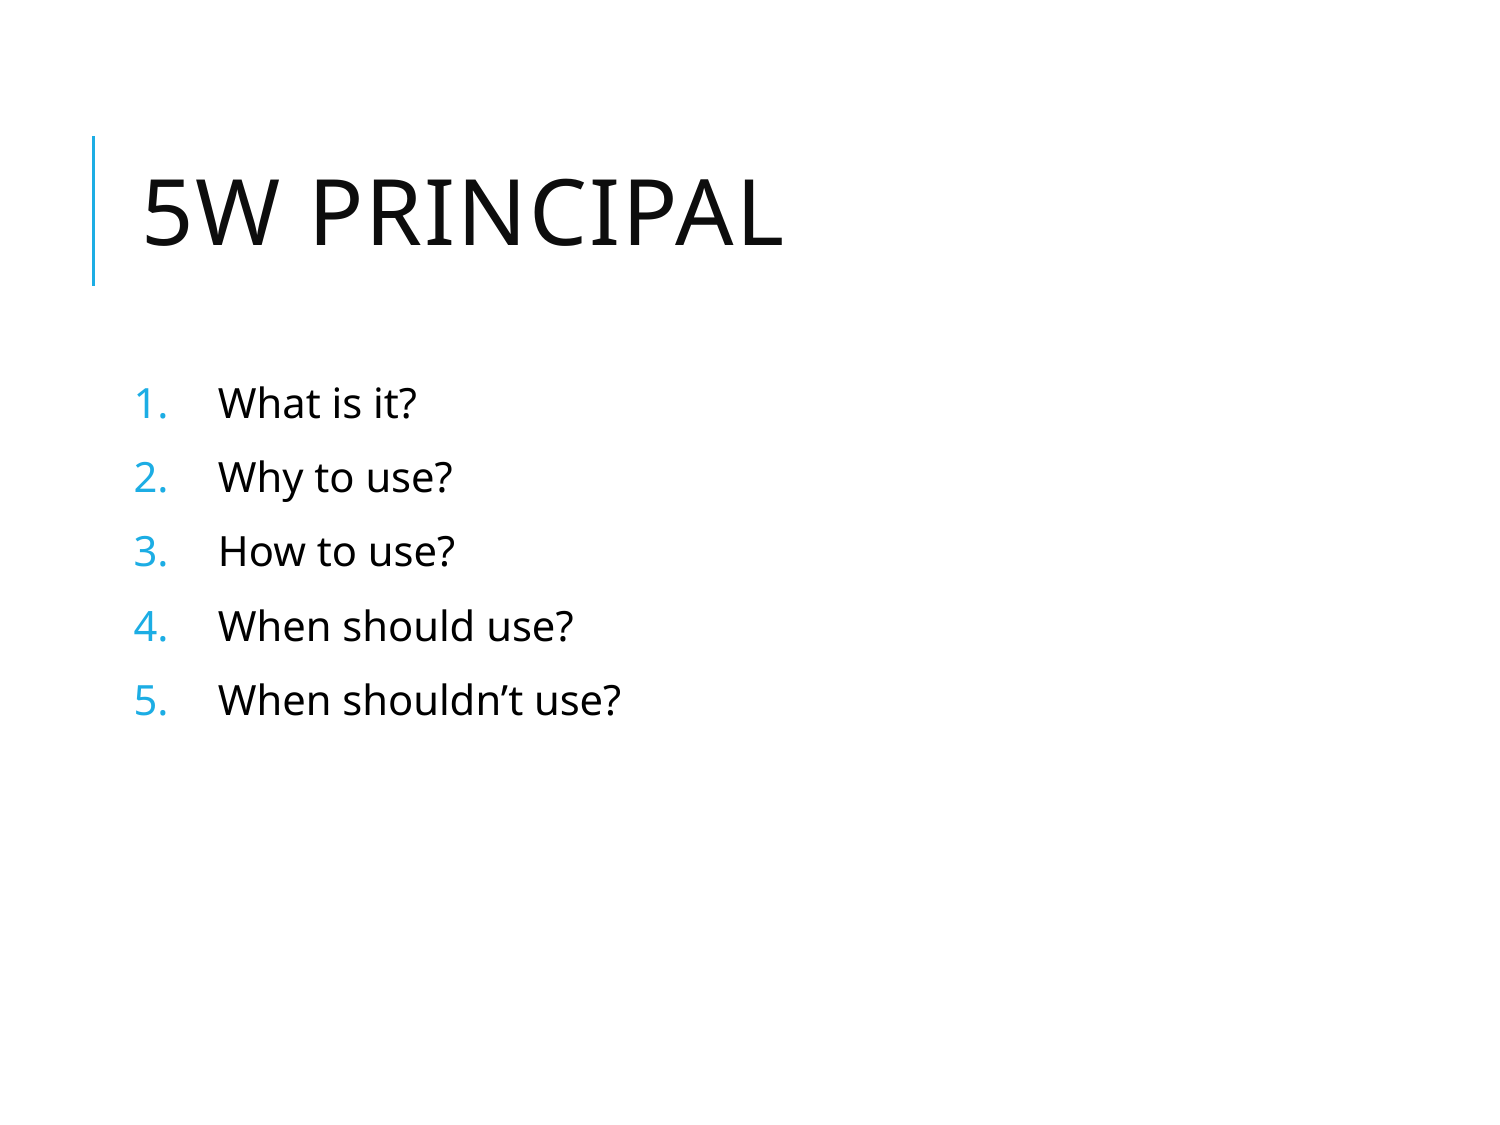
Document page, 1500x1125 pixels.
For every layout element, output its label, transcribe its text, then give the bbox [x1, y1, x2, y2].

list What is it? Why to use? How to use? When should use? When shouldn’t use? [126, 375, 1322, 1035]
title 5W Principal [126, 96, 1322, 342]
